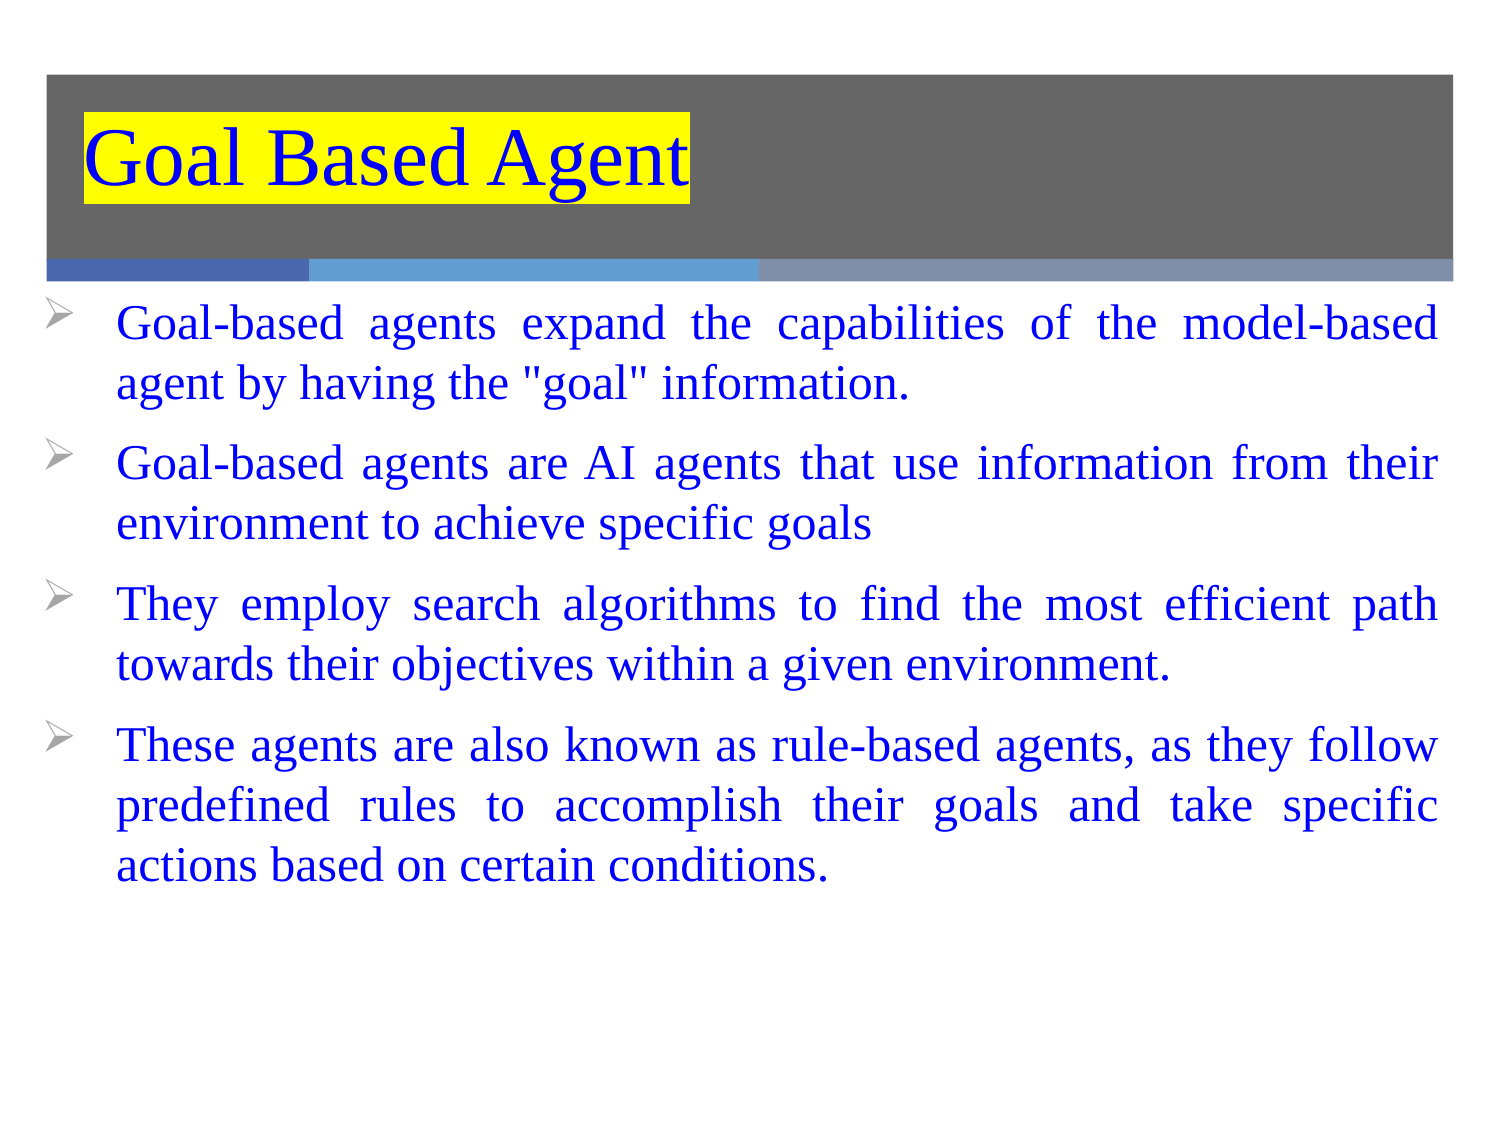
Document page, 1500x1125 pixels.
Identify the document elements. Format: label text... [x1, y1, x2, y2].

list Goal-based agents expand the capabilities of the model-based agent by having the "goal" information. Goal-based agents are AI agents that use information from their environment to achieve specific goals They employ search algorithms to find the most efficient path towards their objectives within a given environment. These agents are also known as rule-based agents, as they follow predefined rules to accomplish their goals and take specific actions based on certain conditions. [26, 281, 1455, 1101]
text_box Goal Based Agent [69, 77, 1351, 210]
